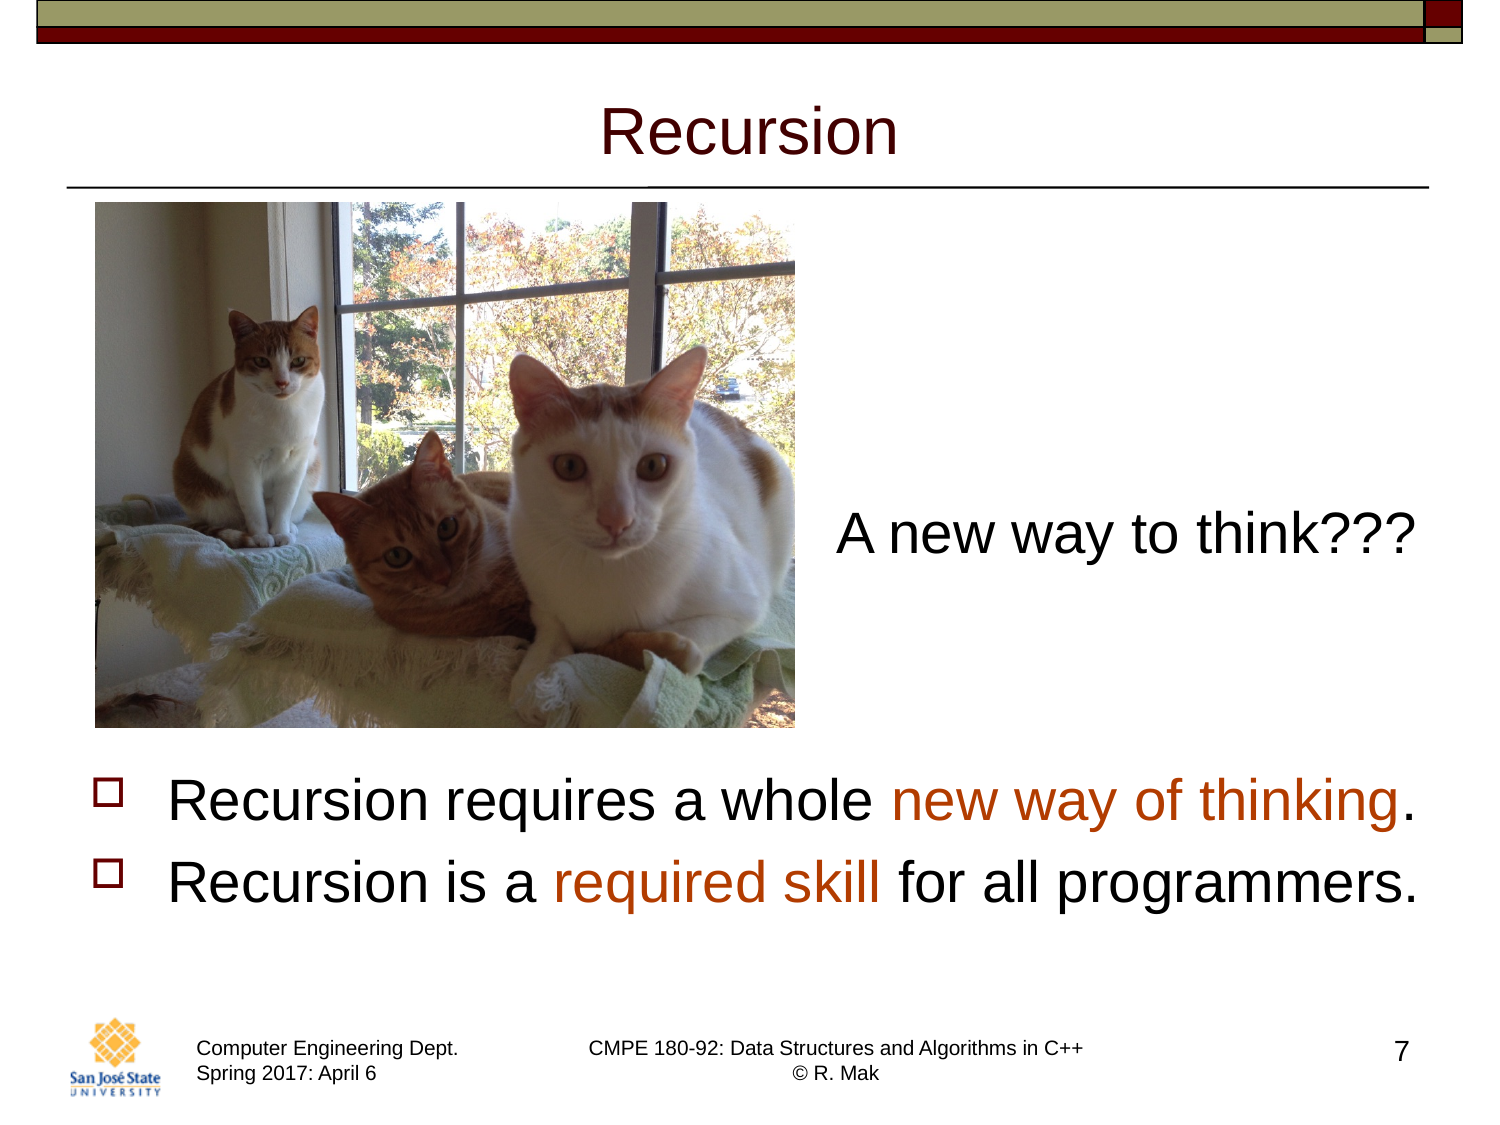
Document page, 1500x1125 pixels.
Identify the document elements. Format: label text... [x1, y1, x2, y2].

title Recursion [75, 67, 1425, 175]
list Recursion requires a whole new way of thinking. Recursion is a required skill for all programmers. [75, 755, 1440, 1006]
picture [60, 1012, 166, 1112]
picture [94, 202, 796, 728]
slide_number 7 [1112, 1025, 1425, 1100]
text_box A new way to think??? [821, 487, 1433, 573]
